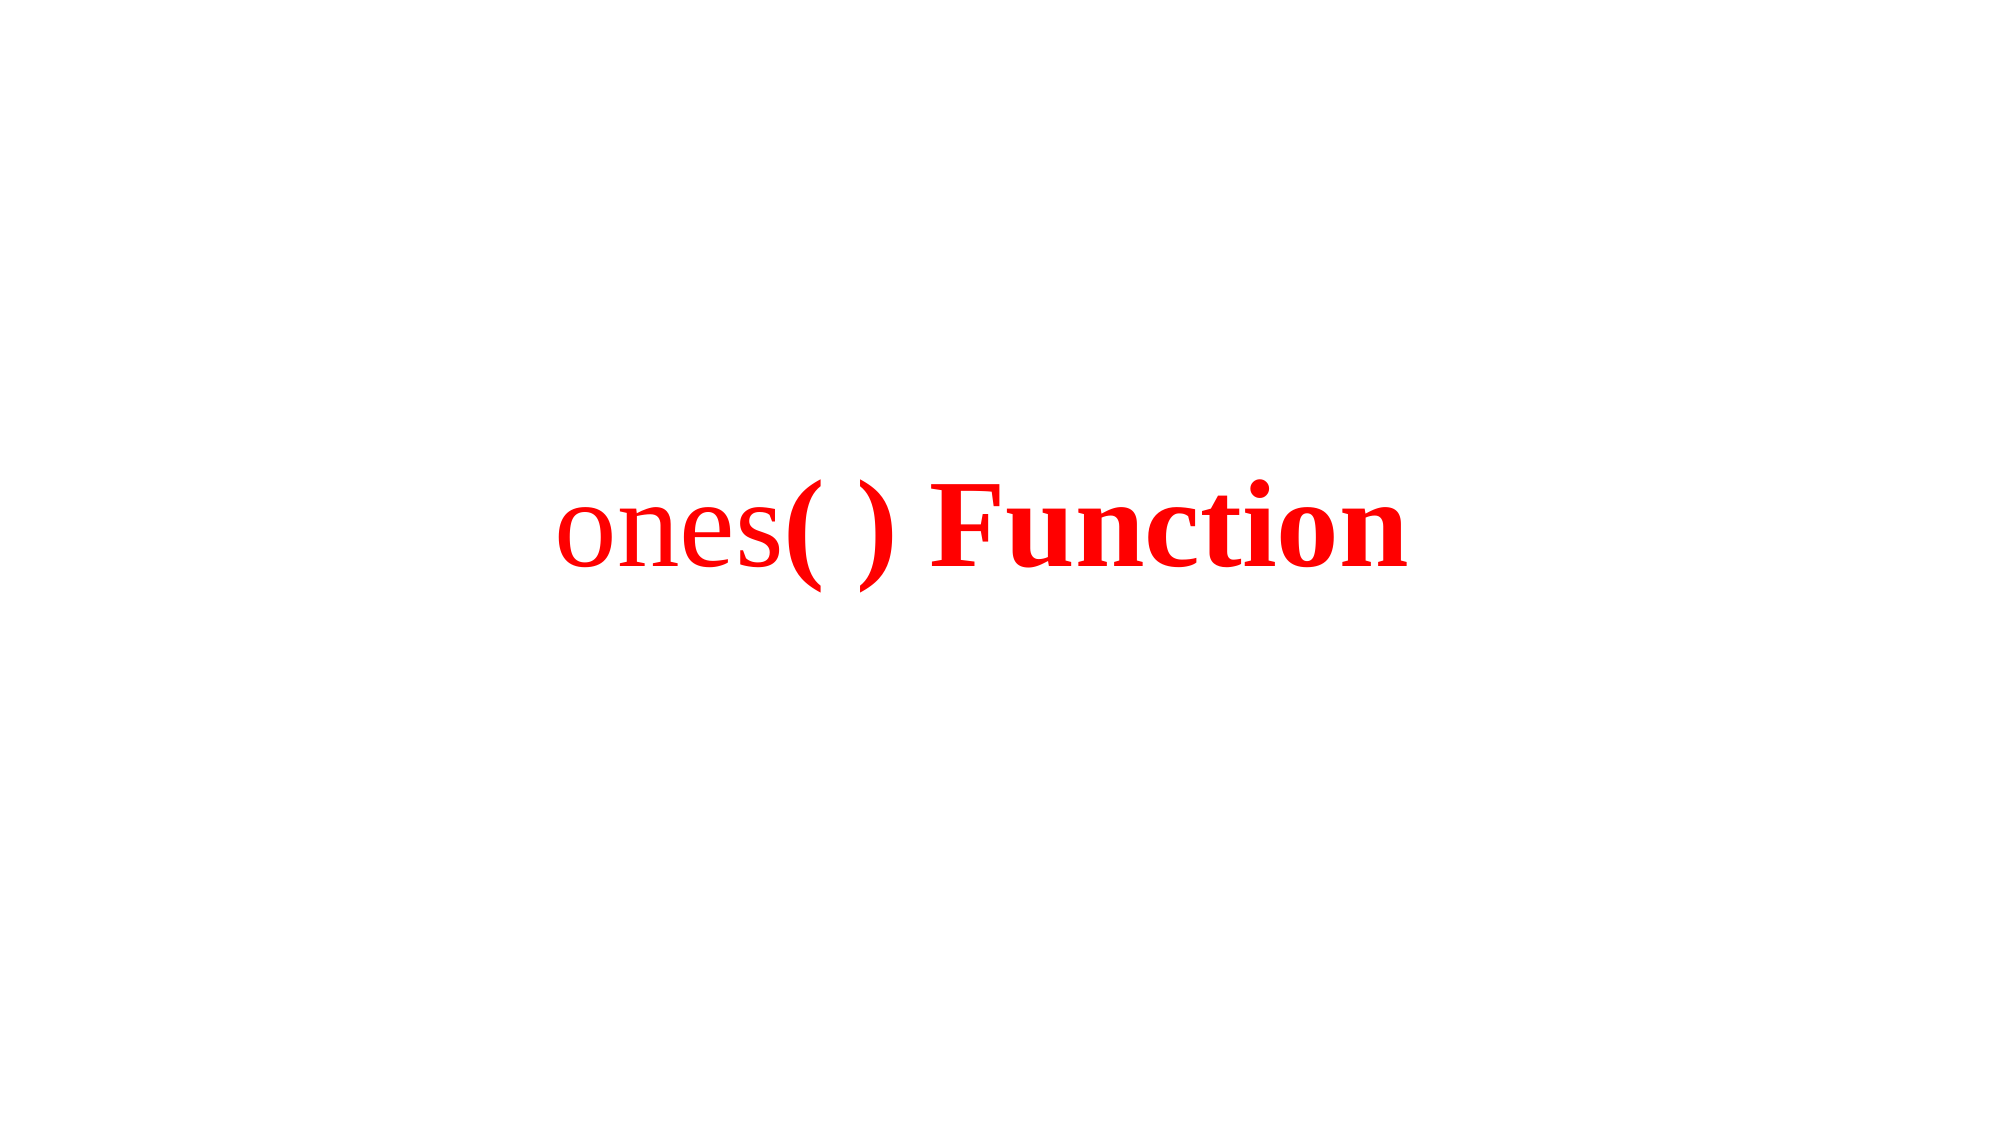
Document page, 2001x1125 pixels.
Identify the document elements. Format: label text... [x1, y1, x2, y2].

list ones( ) Function [81, 451, 1882, 714]
